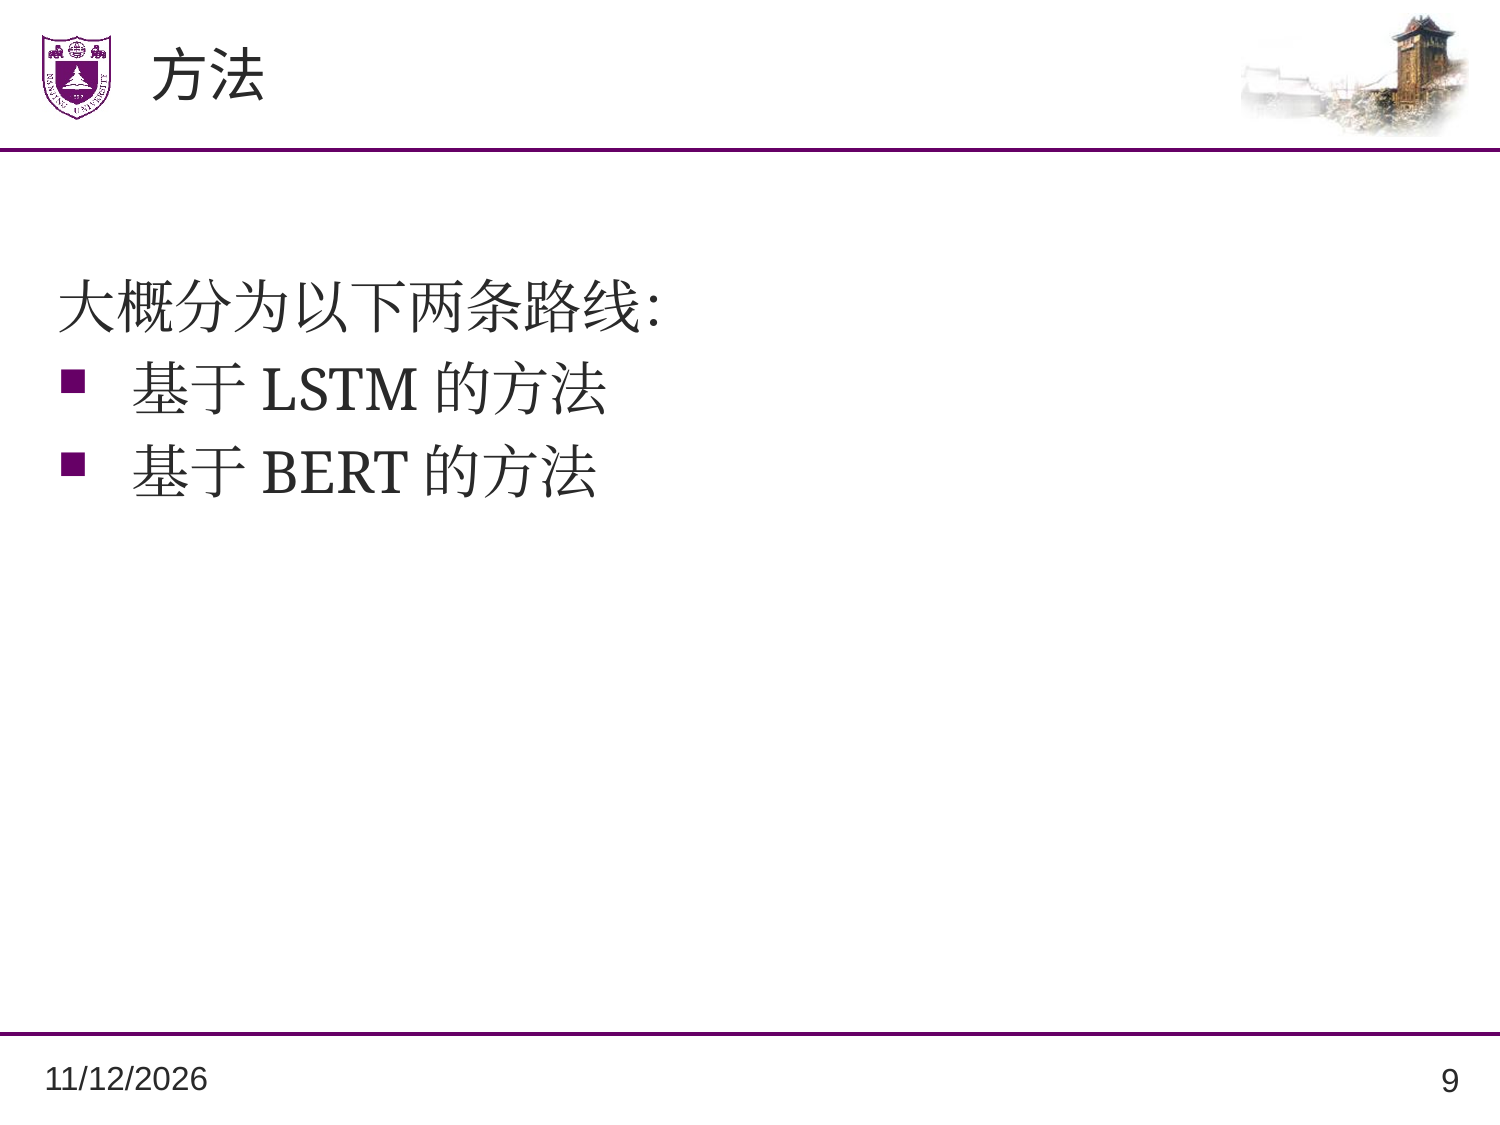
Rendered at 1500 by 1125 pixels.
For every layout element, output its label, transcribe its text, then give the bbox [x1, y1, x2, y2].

picture [42, 35, 111, 120]
list 大概分为以下两条路线： 基于LSTM的方法 基于BERT的方法 [42, 179, 1459, 1026]
title 方法 [135, 30, 1179, 123]
picture [1222, 0, 1500, 137]
